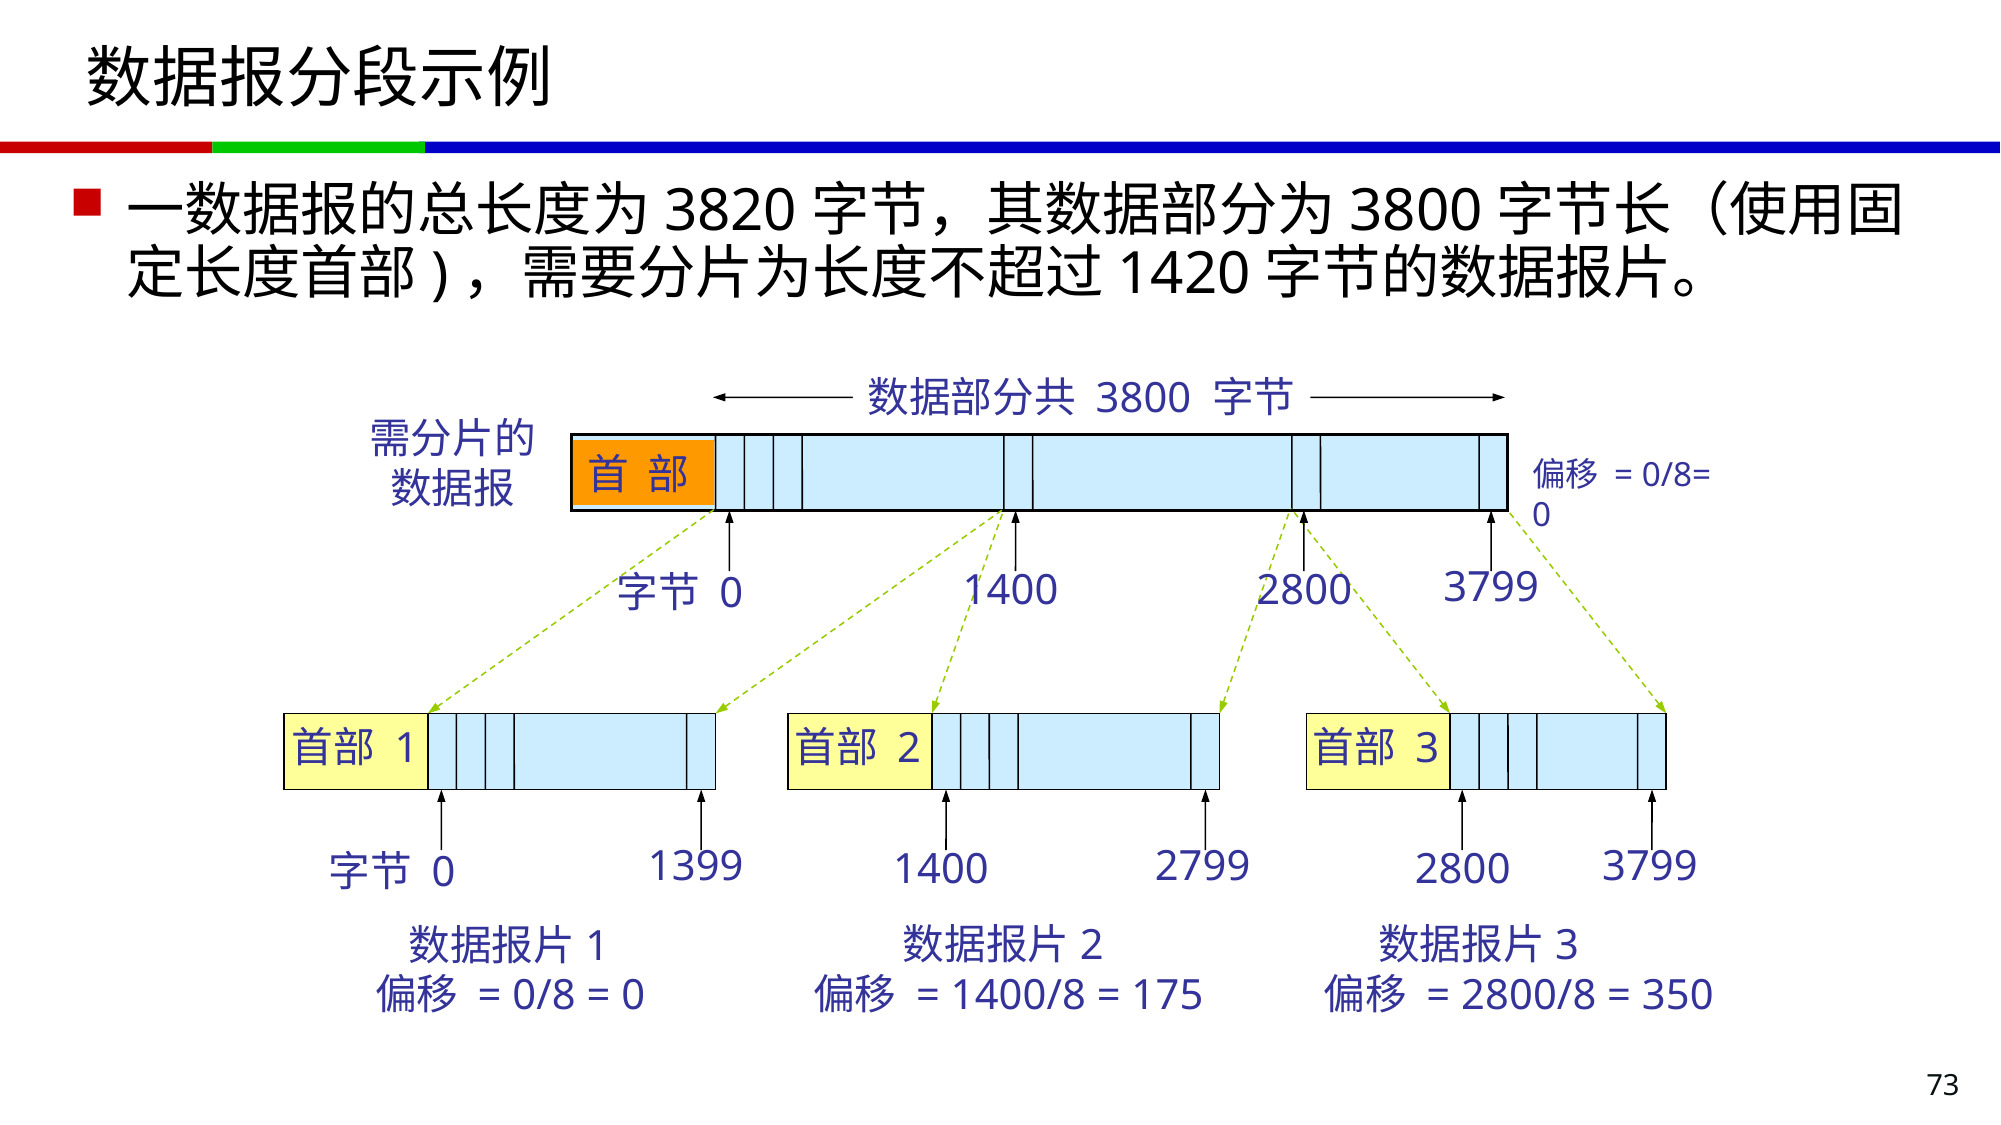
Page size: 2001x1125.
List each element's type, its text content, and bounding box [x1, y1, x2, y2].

text_box [1638, 713, 1667, 790]
text_box 字节 0 [314, 837, 471, 903]
text_box [803, 434, 1003, 511]
text_box [437, 789, 446, 837]
text_box 数据报片2 [887, 910, 1119, 975]
list 一数据报的总长度为3820字节，其数据部分为3800字节长（使用固定长度首部)，需要分片为长度不超过1420字节的数据报片。 [54, 172, 1946, 1065]
text_box 字节 0 [601, 558, 759, 624]
text_box [1654, 699, 1667, 714]
text_box 偏移 = 1400/8 = 175 [798, 960, 1219, 1025]
text_box 偏移 = 0/8= 0 [1517, 446, 1752, 541]
text_box 数据报片1 [393, 910, 625, 976]
text_box [1201, 790, 1210, 831]
text_box [941, 790, 951, 834]
text_box [1306, 779, 1451, 790]
title 数据报分段示例 [70, 11, 1930, 138]
text_box [1458, 790, 1467, 834]
text_box [697, 789, 706, 831]
text_box [1011, 510, 1020, 555]
text_box [515, 713, 686, 790]
text_box [687, 713, 716, 790]
text_box [283, 779, 428, 790]
text_box [745, 434, 773, 511]
text_box 首部 2 [779, 713, 936, 779]
text_box 偏移 = 0/8 = 0 [360, 960, 661, 1025]
text_box 1400 [947, 555, 1074, 620]
text_box [1438, 698, 1451, 713]
text_box [1537, 713, 1637, 790]
text_box [725, 510, 734, 558]
text_box [931, 696, 940, 713]
slide_number 73 [1779, 1058, 1975, 1100]
text_box [428, 702, 443, 713]
text_box 1399 [633, 831, 759, 896]
text_box 数据报片3 [1363, 910, 1594, 975]
text_box 首 部 [572, 440, 715, 505]
text_box [428, 713, 456, 790]
text_box 3799 [1587, 831, 1713, 896]
text_box [1004, 434, 1032, 511]
text_box [1486, 510, 1496, 552]
text_box [1480, 434, 1508, 511]
text_box 需分片的 数据报 [354, 404, 552, 520]
text_box [1321, 434, 1479, 511]
text_box 1400 [878, 834, 1004, 900]
text_box [1292, 434, 1320, 511]
text_box [1647, 790, 1657, 831]
text_box [712, 393, 852, 402]
text_box [1191, 713, 1220, 790]
text_box 偏移 = 2800/8 = 350 [1309, 960, 1730, 1025]
text_box [486, 713, 514, 790]
text_box [1451, 713, 1479, 790]
text_box 3799 [1428, 552, 1555, 617]
text_box [787, 779, 932, 790]
text_box 首部 3 [1297, 713, 1455, 779]
text_box [571, 434, 715, 511]
text_box [1480, 713, 1536, 790]
text_box [1299, 510, 1309, 555]
text_box [715, 702, 731, 714]
text_box [1019, 713, 1190, 790]
text_box [716, 434, 744, 511]
text_box [1311, 393, 1506, 402]
text_box [1219, 696, 1228, 714]
text_box [774, 434, 802, 511]
text_box 数据部分共 3800 字节 [852, 363, 1311, 429]
text_box 2800 [1241, 555, 1368, 620]
text_box [457, 713, 485, 790]
text_box 2799 [1140, 831, 1266, 896]
text_box [961, 713, 989, 790]
text_box 首部 1 [277, 713, 434, 779]
text_box [990, 713, 1018, 790]
text_box 2800 [1400, 834, 1526, 900]
text_box [1033, 434, 1291, 511]
text_box [932, 713, 960, 790]
